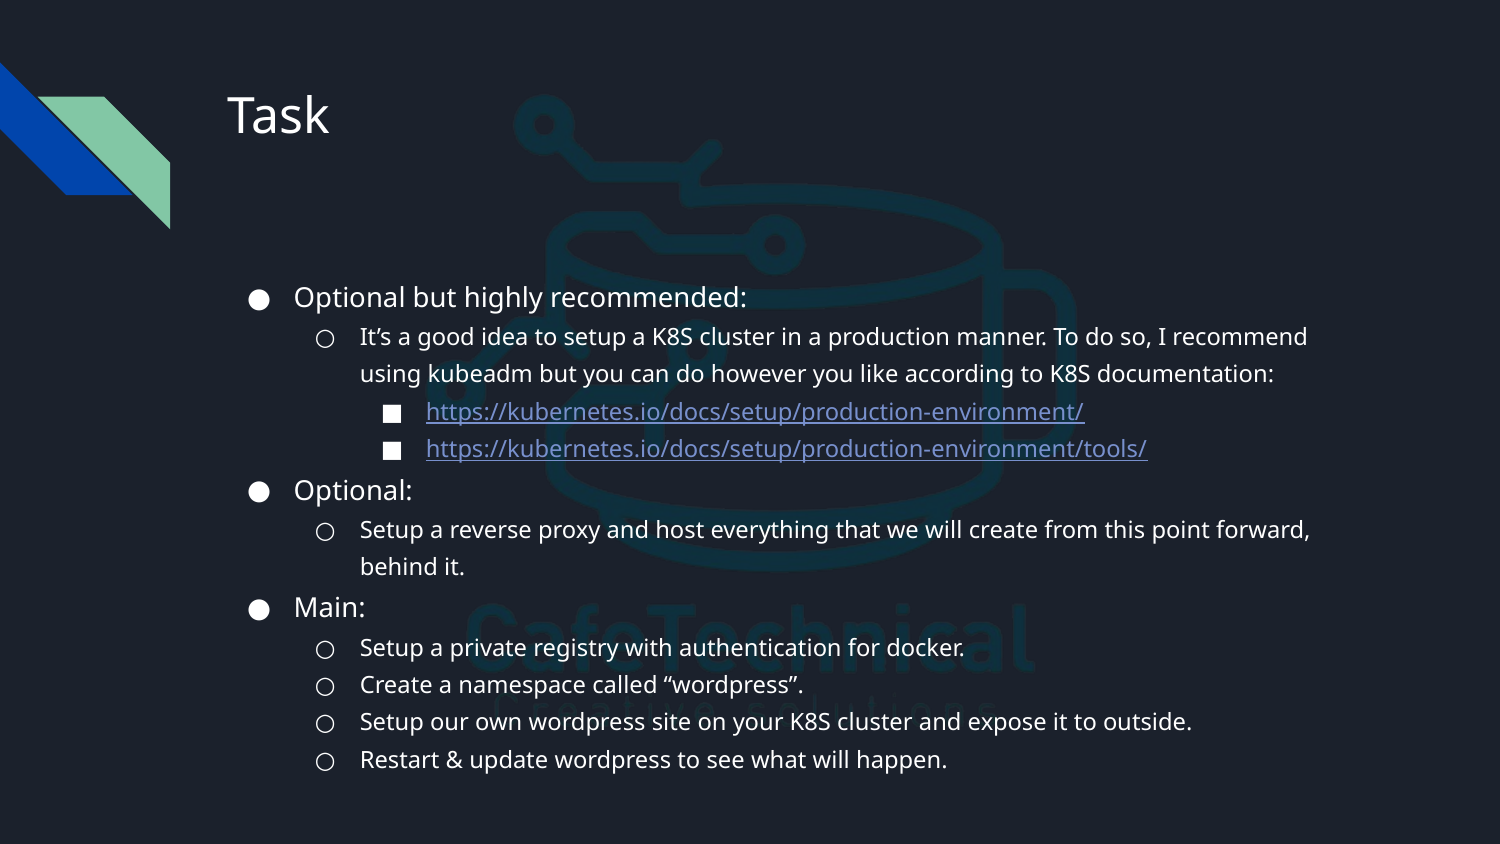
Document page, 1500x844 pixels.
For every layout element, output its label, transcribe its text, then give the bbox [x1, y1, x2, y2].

list Optional but highly recommended: It’s a good idea to setup a K8S cluster in a production manner. To do so, I recommend using kubeadm but you can do however you like according to K8S documentation: https://kubernetes.io/docs/setup/production-environment/ https://kubernetes.io/docs/setup/production-environment/tools/ Optional: Setup a reverse proxy and host everything that we will create from this point forward, behind it. Main: Setup a private registry with authentication for docker. Create a namespace called “wordpress”. Setup our own wordpress site on your K8S cluster and expose it to outside. Restart & update wordpress to see what will happen. [212, 257, 1368, 793]
title Task [212, 64, 1368, 215]
